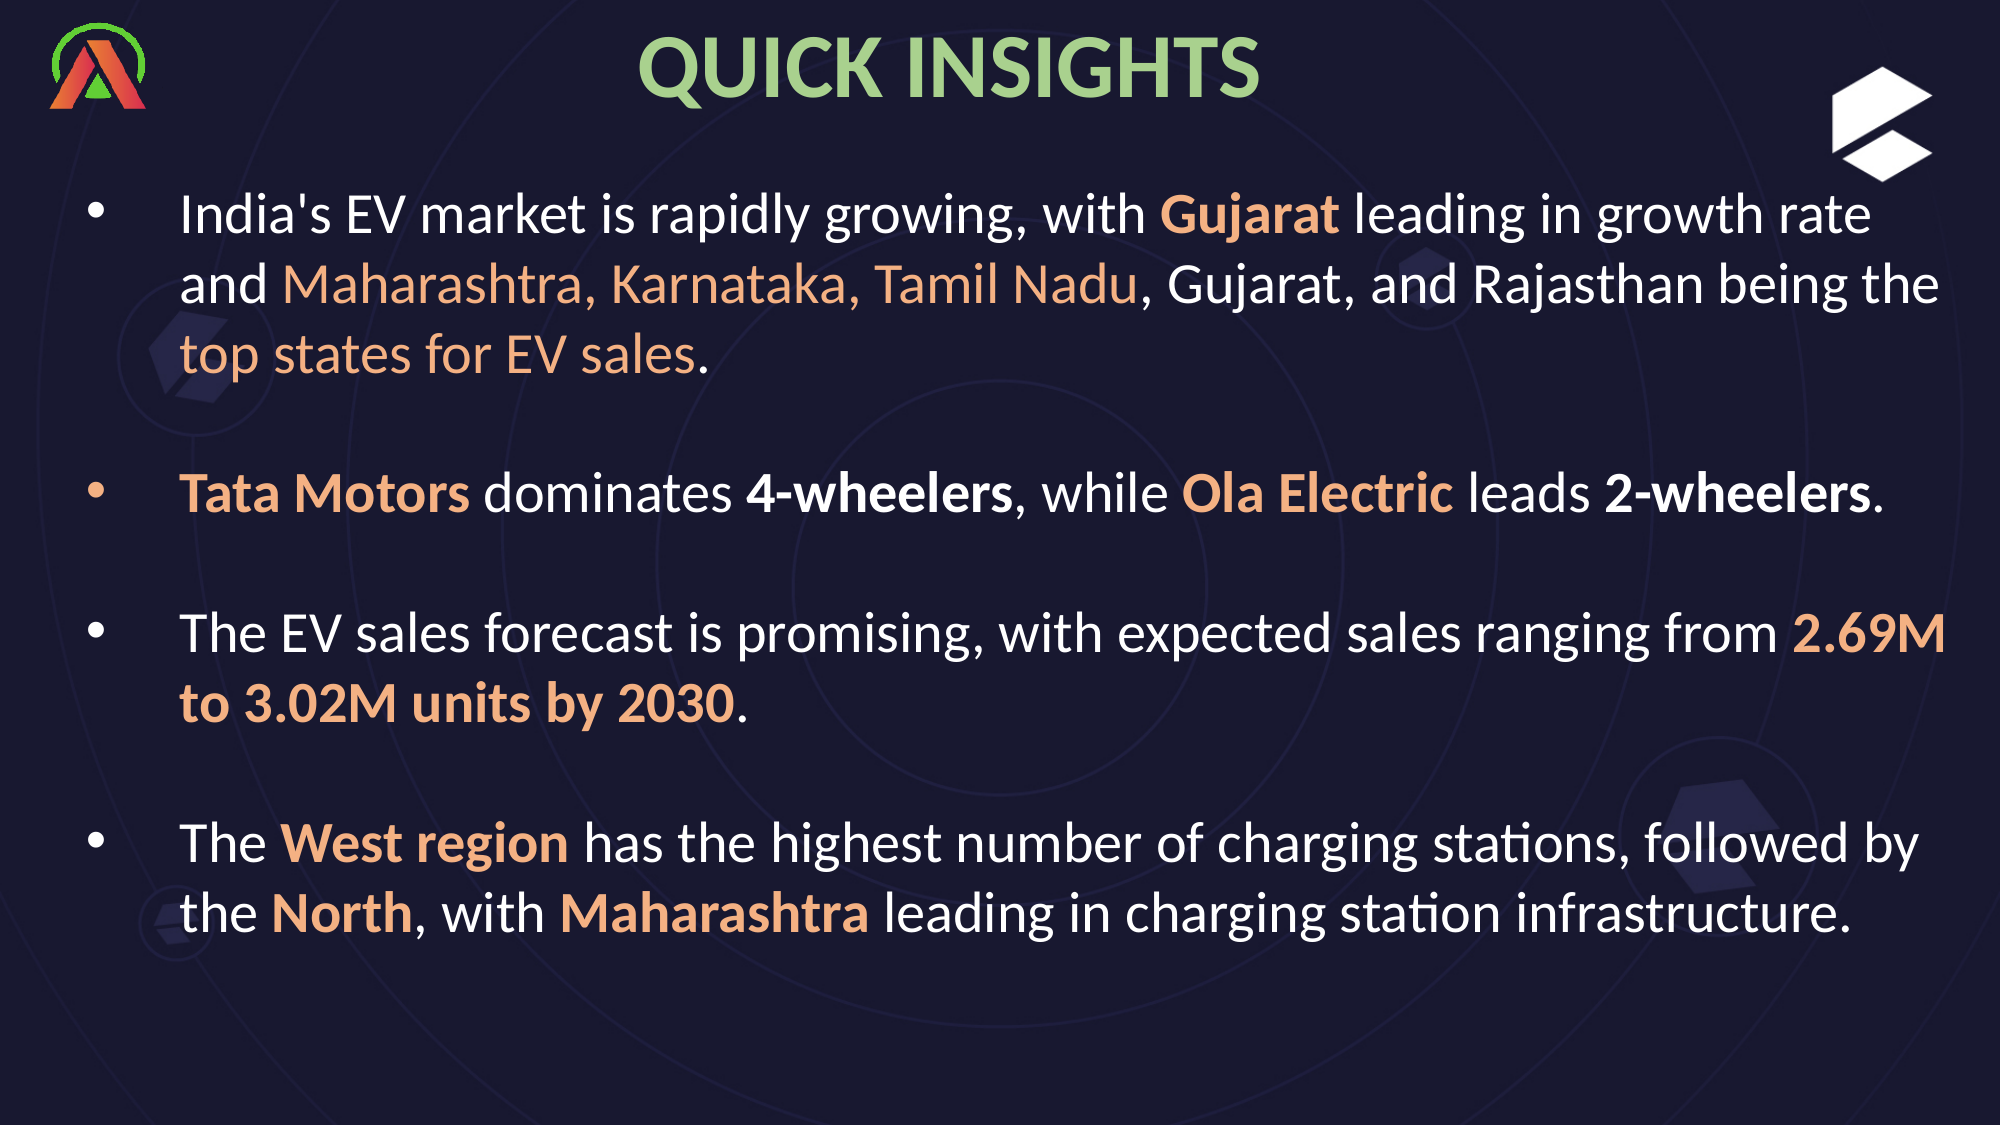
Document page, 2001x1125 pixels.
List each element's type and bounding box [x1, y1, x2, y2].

list [0, 0, 2000, 1125]
picture [22, 2, 163, 129]
